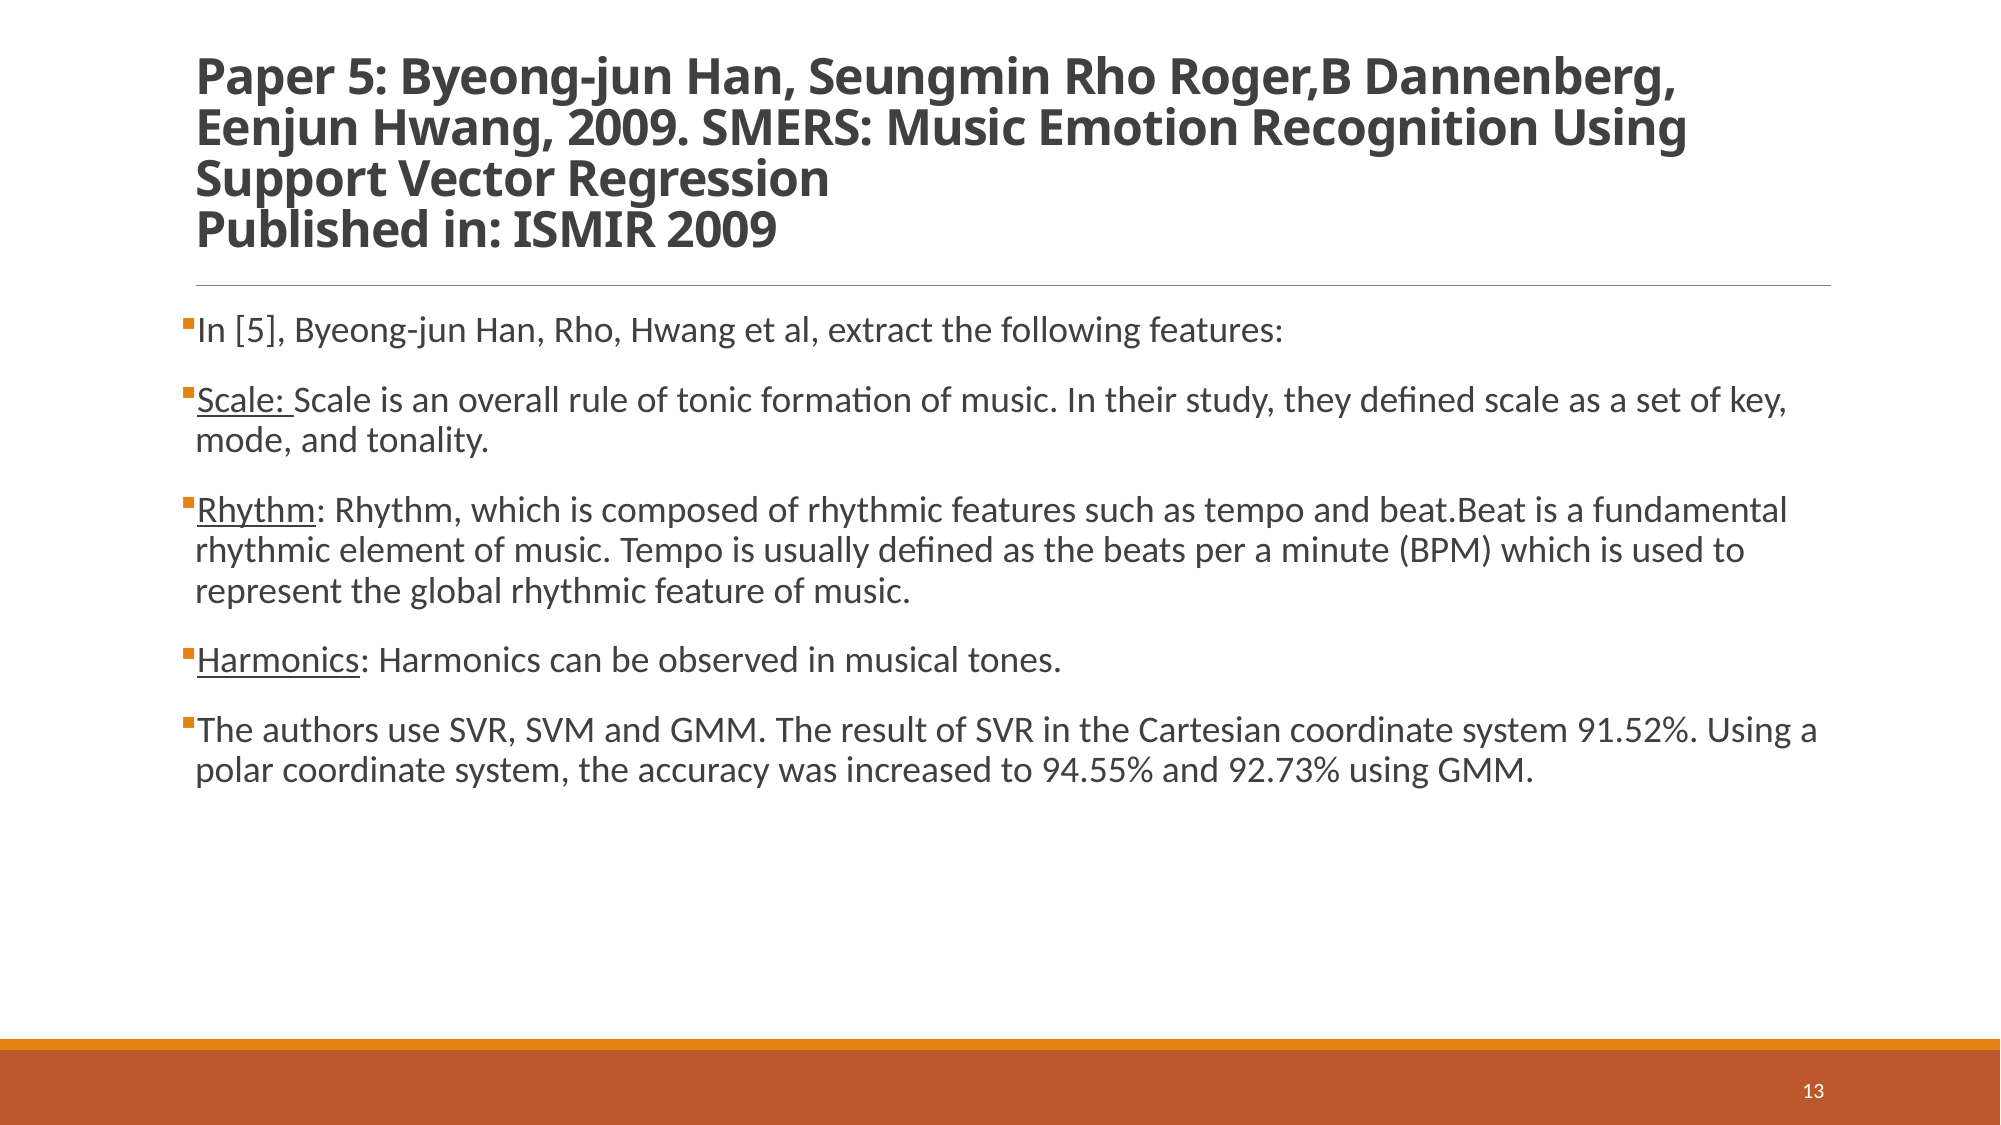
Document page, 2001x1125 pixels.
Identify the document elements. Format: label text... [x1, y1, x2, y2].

slide_number 13 [1624, 1059, 1840, 1120]
title Paper 5: Byeong-jun Han, Seungmin Rho Roger,B Dannenberg, Eenjun Hwang, 2009. SMERS: Music Emotion Recognition Using Support Vector Regression Published in: ISMIR 2009 [180, 86, 1830, 302]
list In [5], Byeong-jun Han, Rho, Hwang et al, extract the following features: Scale: Scale is an overall rule of tonic formation of music. In their study, they defined scale as a set of key, mode, and tonality. Rhythm: Rhythm, which is composed of rhythmic features such as tempo and beat.Beat is a fundamental rhythmic element of music. Tempo is usually defined as the beats per a minute (BPM) which is used to represent the global rhythmic feature of music. Harmonics: Harmonics can be observed in musical tones. The authors use SVR, SVM and GMM. The result of SVR in the Cartesian coordinate system 91.52%. Using a polar coordinate system, the accuracy was increased to 94.55% and 92.73% using GMM. [180, 302, 1830, 963]
